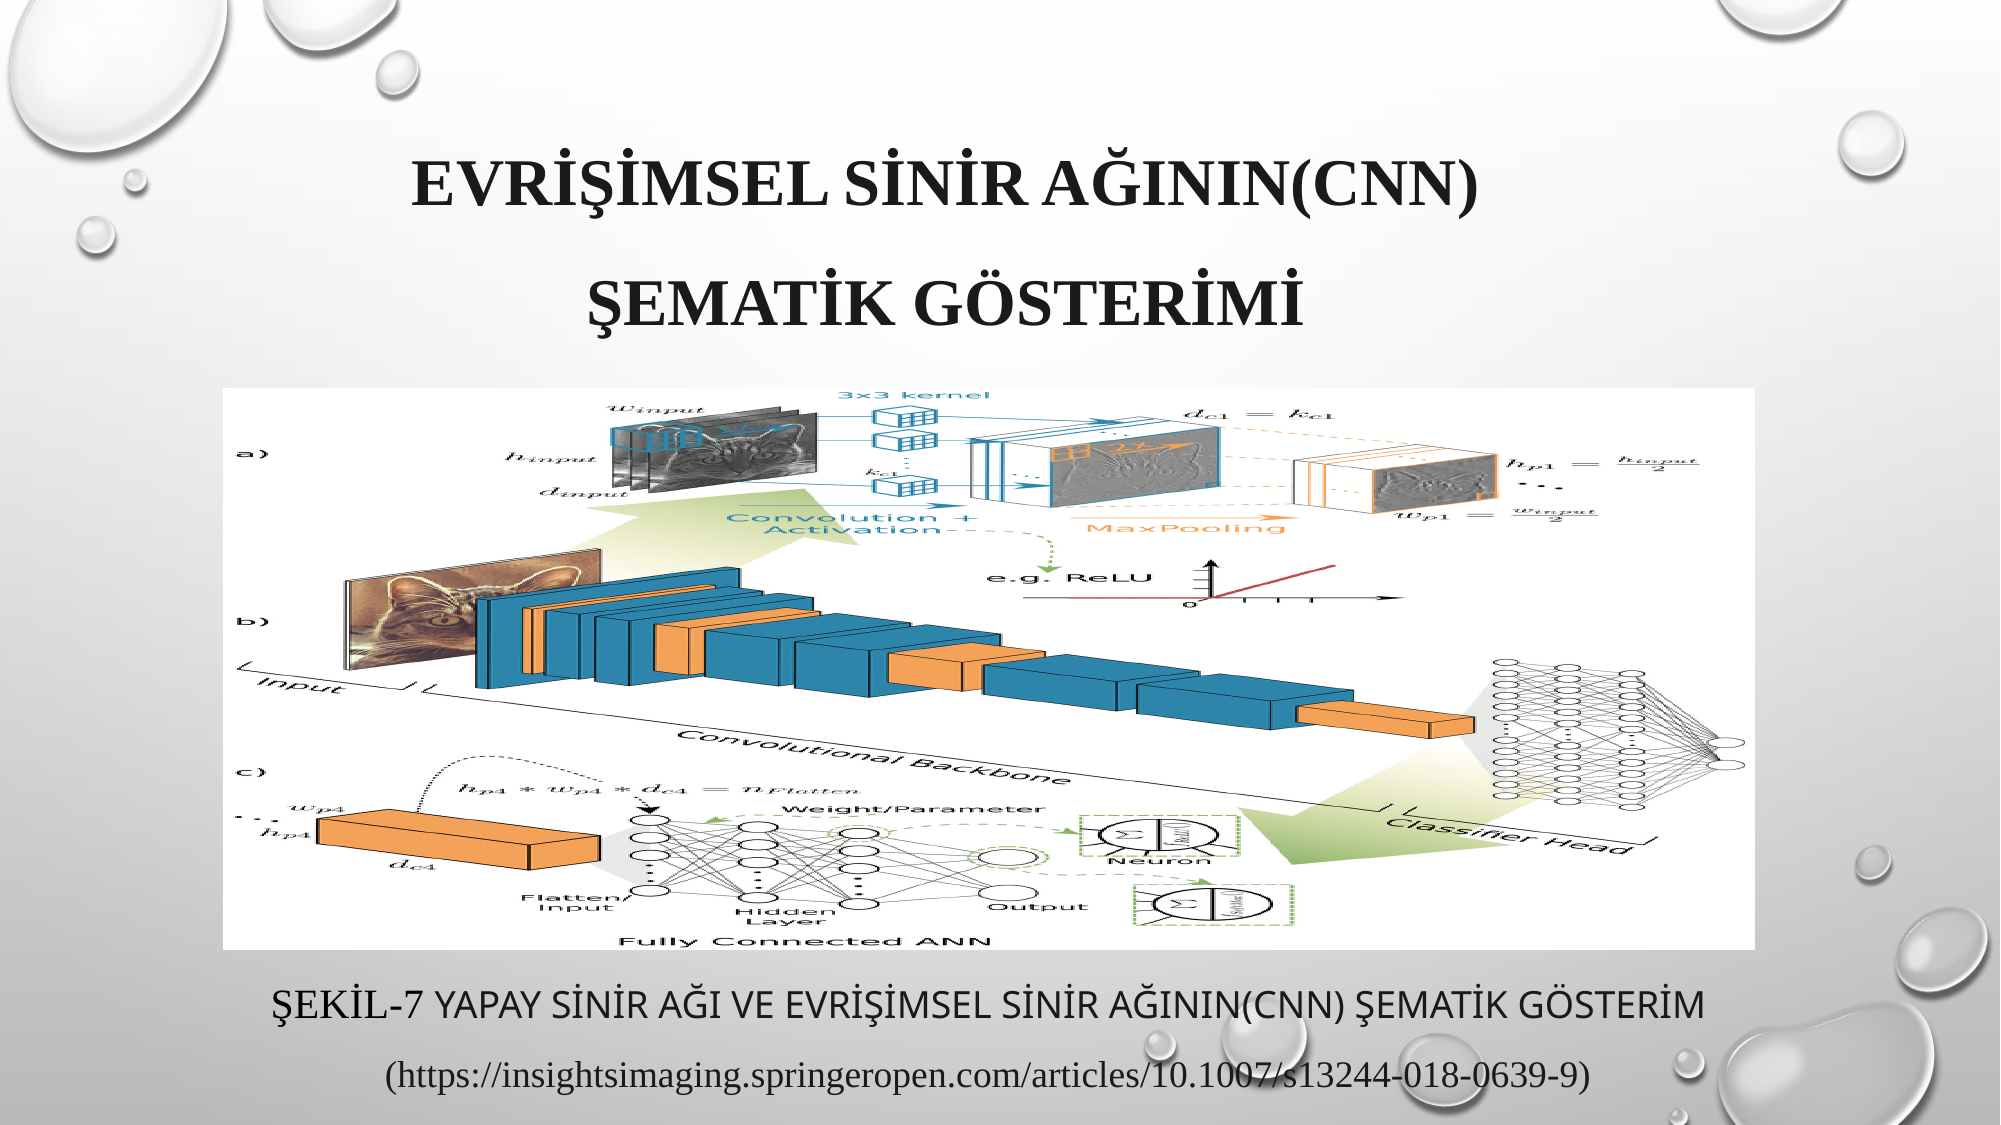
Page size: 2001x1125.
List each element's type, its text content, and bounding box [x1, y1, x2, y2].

picture [0, 0, 2000, 1125]
title Evrişimsel Sinir Ağının(CNN) Şematik Gösterimi [42, 34, 1851, 364]
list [222, 387, 1755, 951]
text_box ŞEKİL-7 YAPAY SİNİR AĞI VE EVRİŞİMSEL SİNİR AĞININ(CNN) ŞEMATİK GÖSTERİM (https://insightsimaging.springeropen.com/articles/10.1007/s13244-018-0639-9) [223, 958, 1755, 1125]
